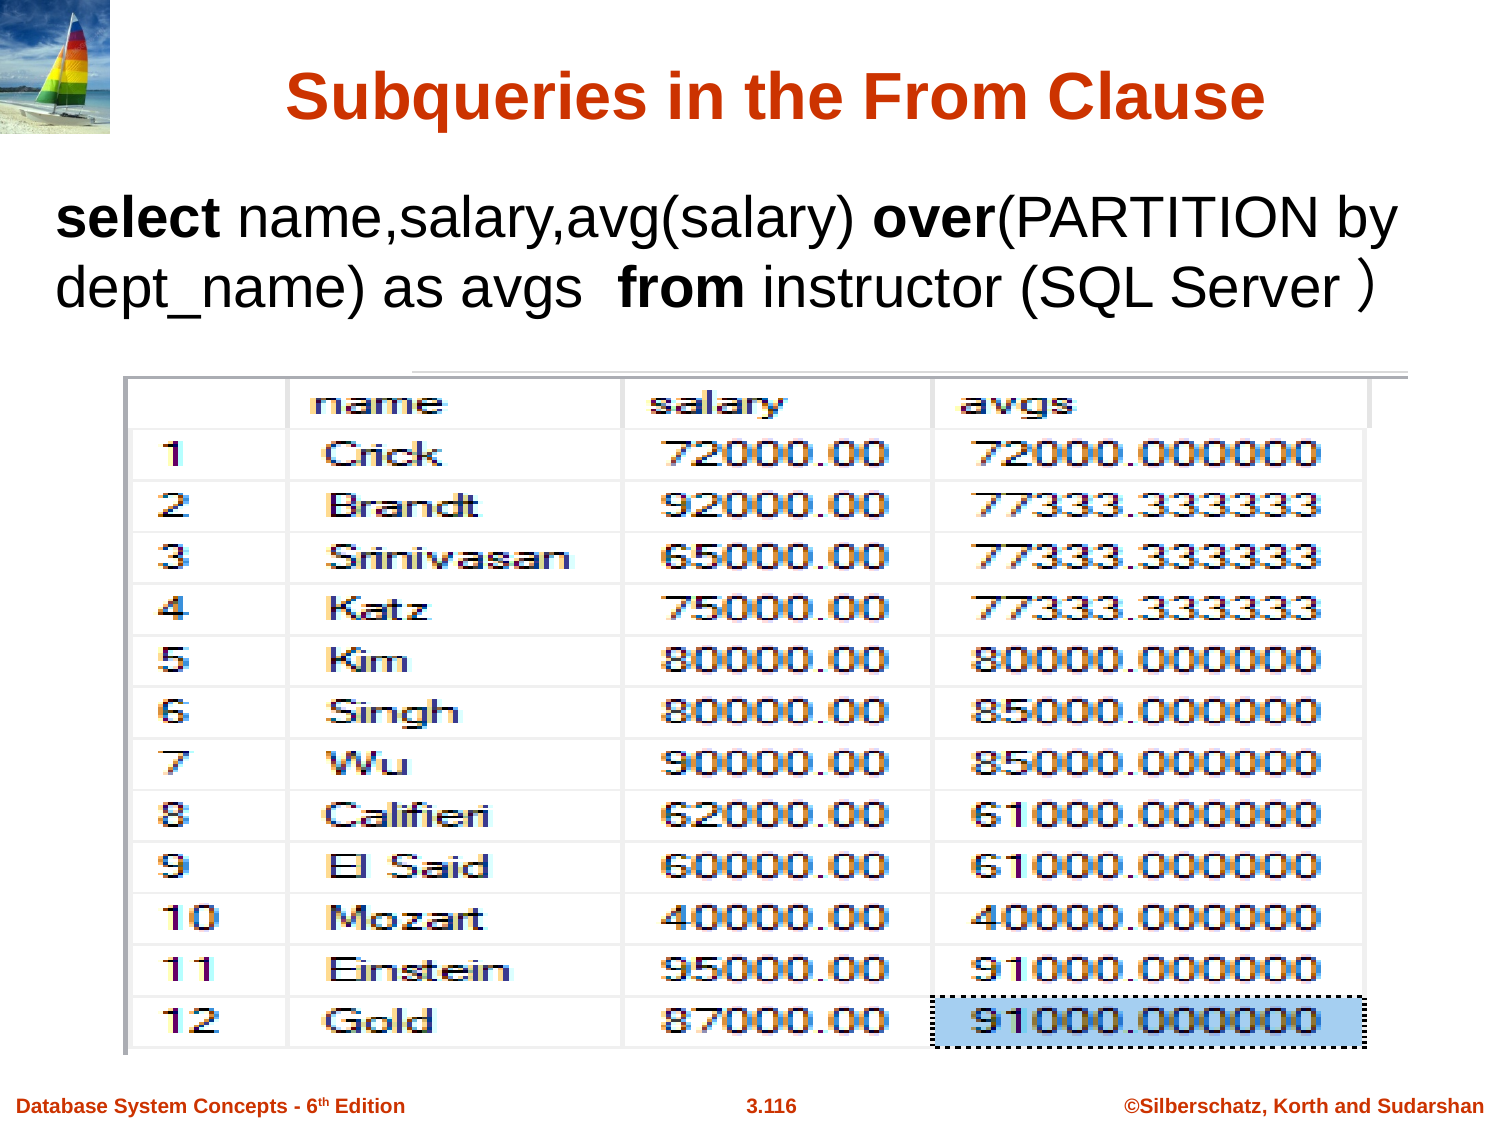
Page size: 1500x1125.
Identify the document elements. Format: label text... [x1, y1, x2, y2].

title Subqueries in the From Clause [113, 40, 1440, 141]
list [123, 371, 1408, 1055]
text_box select name,salary,avg(salary) over(PARTITION by dept_name) as avgs from instructor (SQL Server） [40, 171, 1500, 327]
picture [0, 0, 110, 134]
